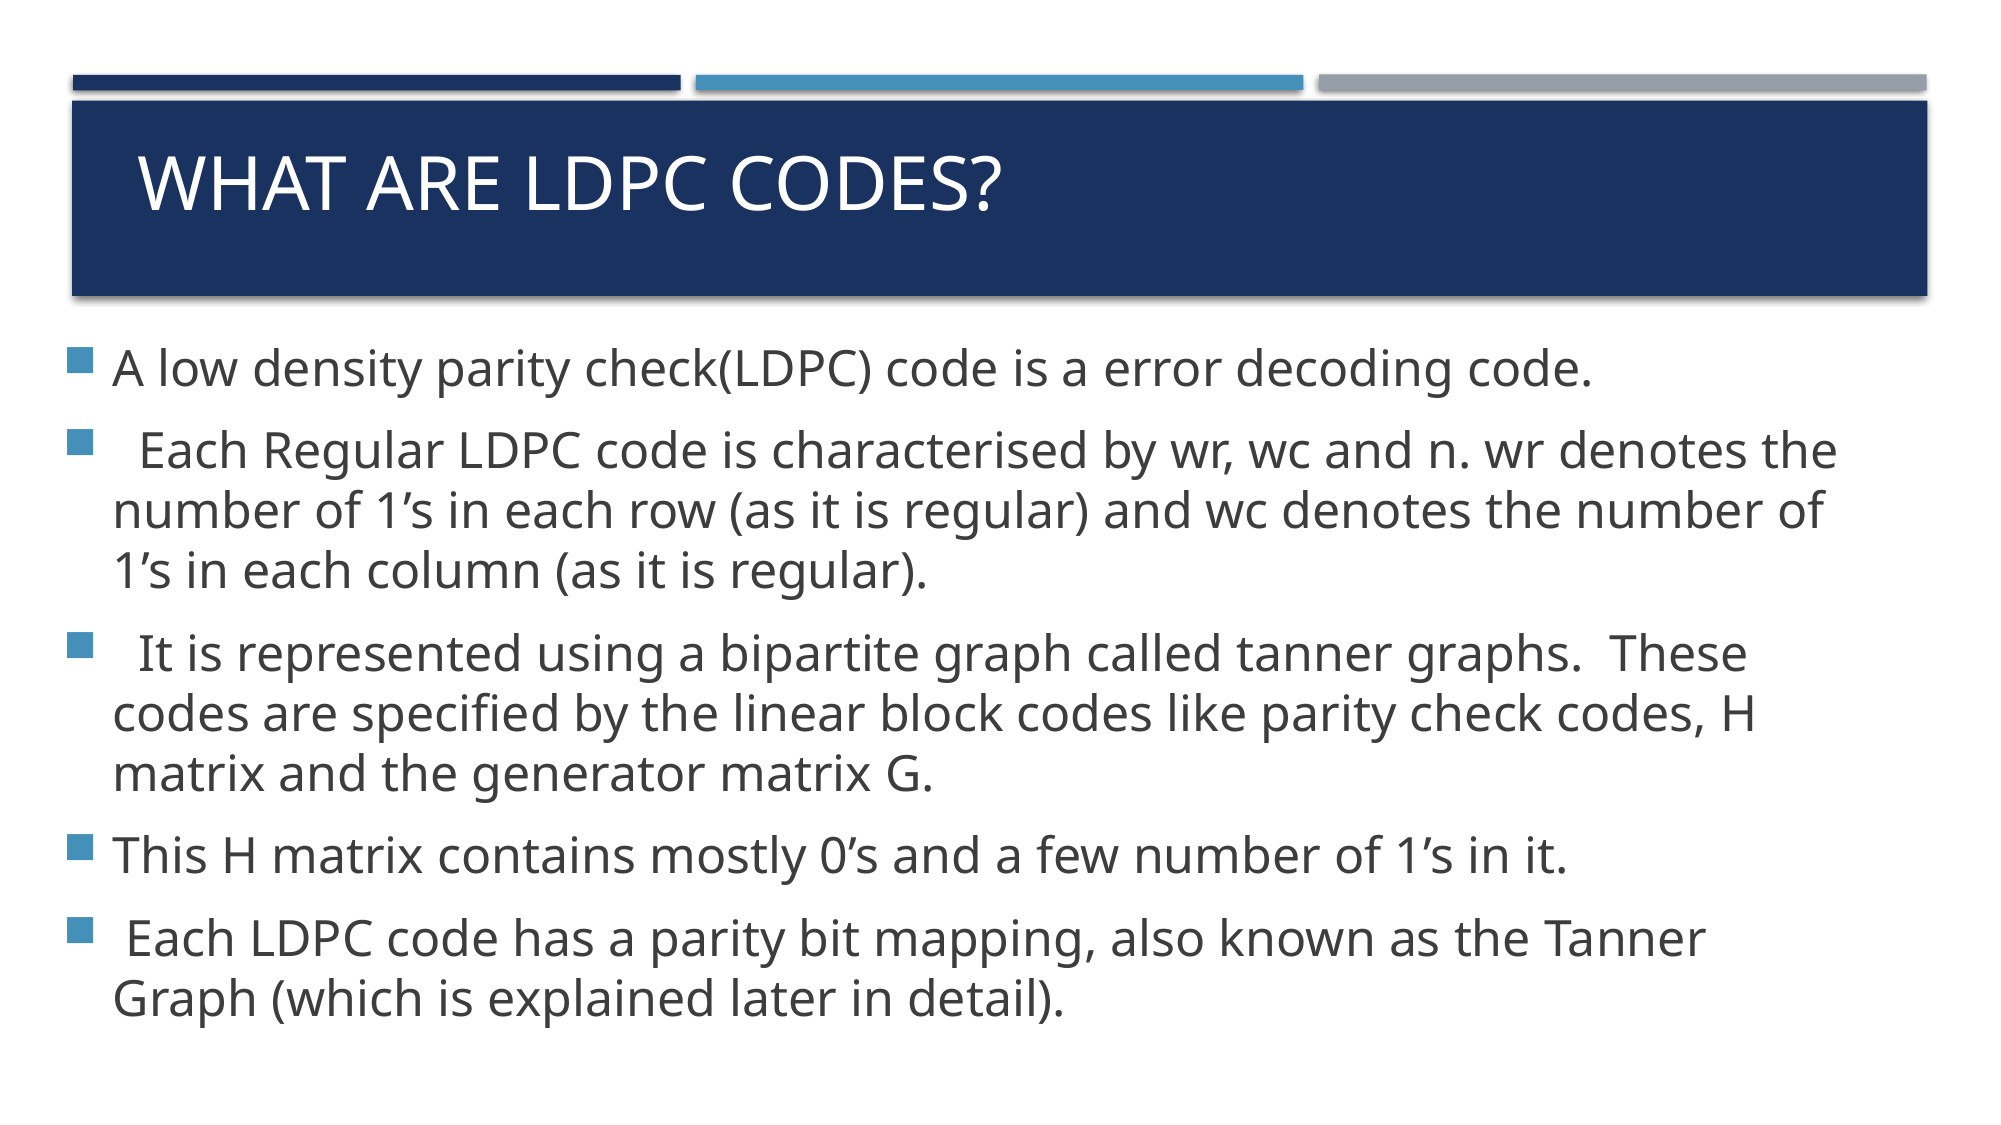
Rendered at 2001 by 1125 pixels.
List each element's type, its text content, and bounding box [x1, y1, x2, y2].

title What are LDPC codes? [122, 156, 1932, 324]
list A low density parity check(LDPC) code is a error decoding code. Each Regular LDPC code is characterised by wr, wc and n. wr denotes the number of 1’s in each row (as it is regular) and wc denotes the number of 1’s in each column (as it is regular). It is represented using a bipartite graph called tanner graphs. These codes are specified by the linear block codes like parity check codes, H matrix and the generator matrix G. This H matrix contains mostly 0’s and a few number of 1’s in it. Each LDPC code has a parity bit mapping, also known as the Tanner Graph (which is explained later in detail). [47, 461, 1857, 1066]
